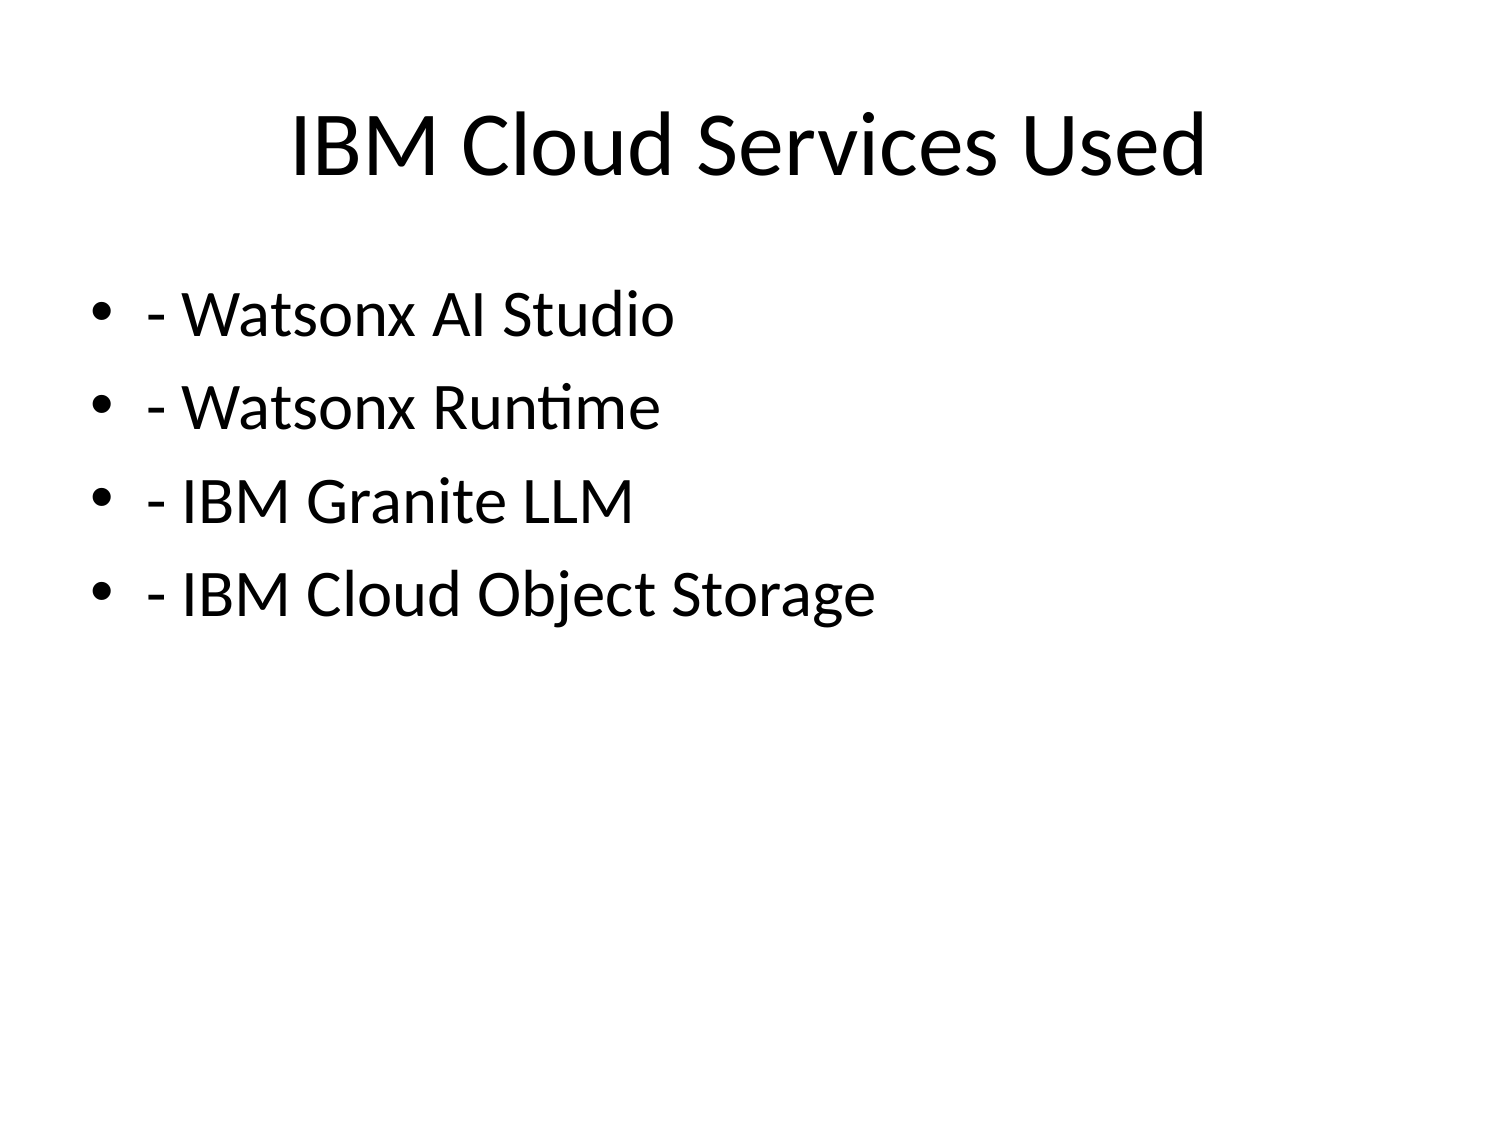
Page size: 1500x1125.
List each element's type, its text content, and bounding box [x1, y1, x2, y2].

list - Watsonx AI Studio - Watsonx Runtime - IBM Granite LLM - IBM Cloud Object Storage [75, 262, 1425, 1005]
title IBM Cloud Services Used [75, 45, 1425, 233]
